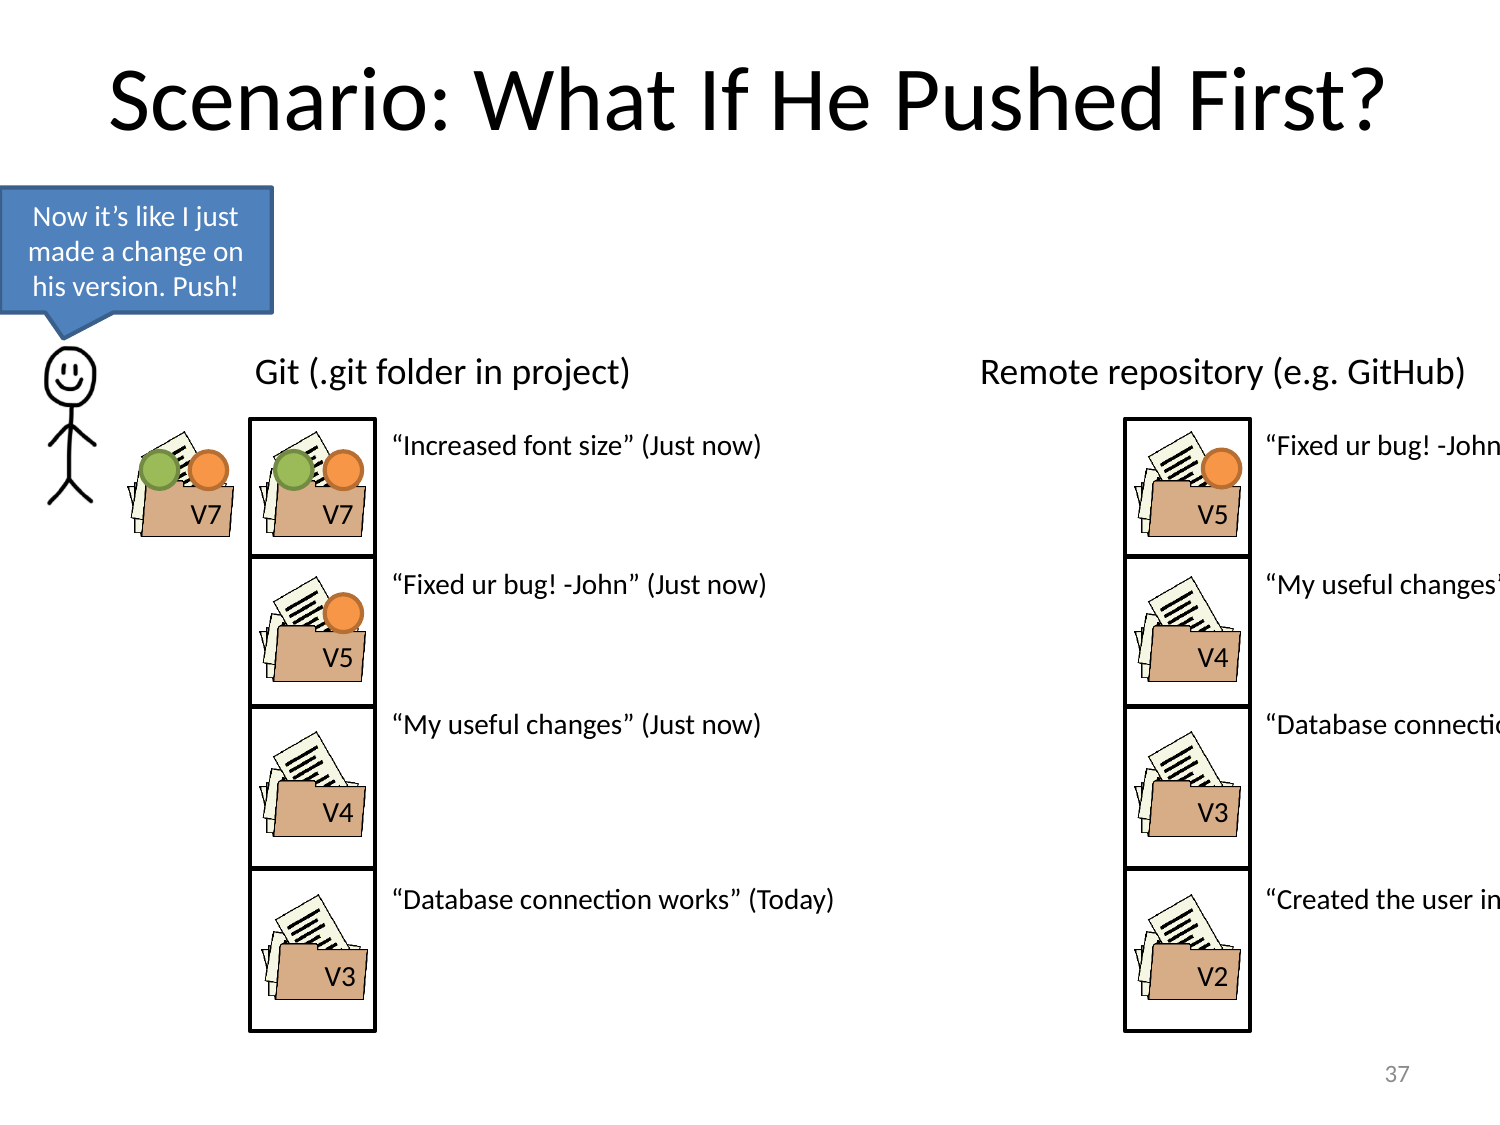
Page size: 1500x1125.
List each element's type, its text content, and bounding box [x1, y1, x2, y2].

picture [259, 730, 366, 837]
picture [37, 337, 105, 513]
picture [259, 575, 366, 682]
slide_number 37 [1074, 1042, 1425, 1103]
text_box [248, 869, 377, 1033]
picture [259, 430, 366, 537]
picture [1134, 575, 1241, 682]
text_box [1123, 417, 1252, 559]
text_box [1123, 874, 1249, 1033]
text_box [248, 417, 377, 559]
text_box [1123, 561, 1249, 709]
picture [1133, 894, 1241, 1001]
picture [1134, 730, 1241, 837]
text_box Now it’s like I just made a change on his version. Push! [0, 185, 274, 335]
text_box Git (.git folder in project) [239, 340, 647, 400]
text_box Remote repository (e.g. GitHub) [965, 340, 1482, 400]
text_box “Fixed ur bug! -John” (Just now) “My useful changes” (Just now) “Database connection works” (Today) “Created the user interface” (Yesterday) [1249, 418, 1500, 1098]
text_box [1123, 711, 1249, 871]
picture [127, 430, 234, 537]
picture [1134, 430, 1241, 537]
text_box “Increased font size” (Just now) “Fixed ur bug! -John” (Just now) “My useful changes” (Just now) “Database connection works” (Today) [376, 418, 851, 958]
text_box [248, 707, 376, 871]
picture [261, 894, 368, 1001]
text_box [248, 557, 376, 709]
title Scenario: What If He Pushed First? [0, 0, 1500, 188]
